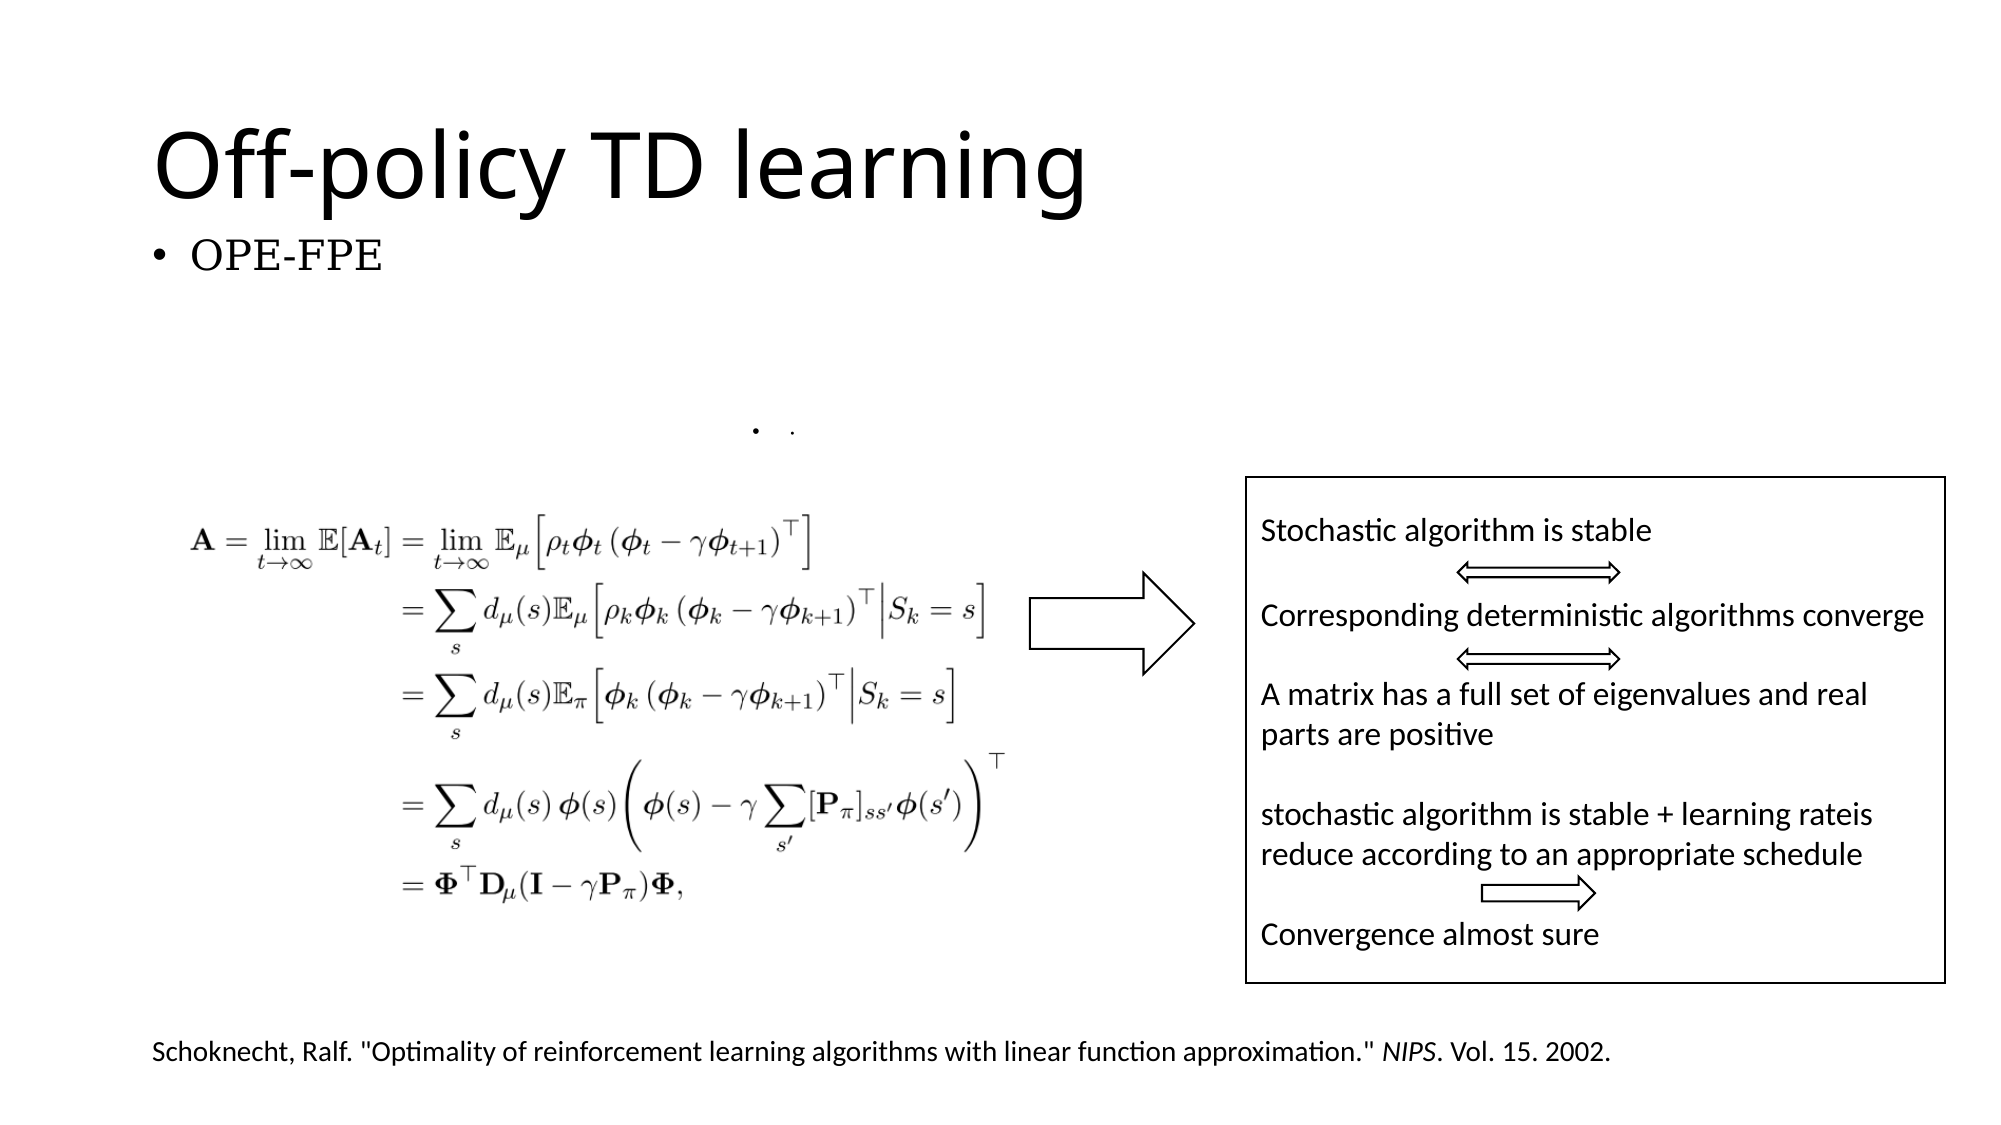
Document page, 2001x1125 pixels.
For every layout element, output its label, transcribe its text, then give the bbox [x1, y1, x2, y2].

title Off-policy TD learning [137, 59, 1863, 278]
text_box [1246, 476, 1945, 983]
text_box [1031, 570, 1196, 677]
text_box Schoknecht, Ralf. "Optimality of reinforcement learning algorithms with linear function approximation." NIPS. Vol. 15. 2002. [137, 1024, 1863, 1075]
picture [188, 512, 1031, 922]
